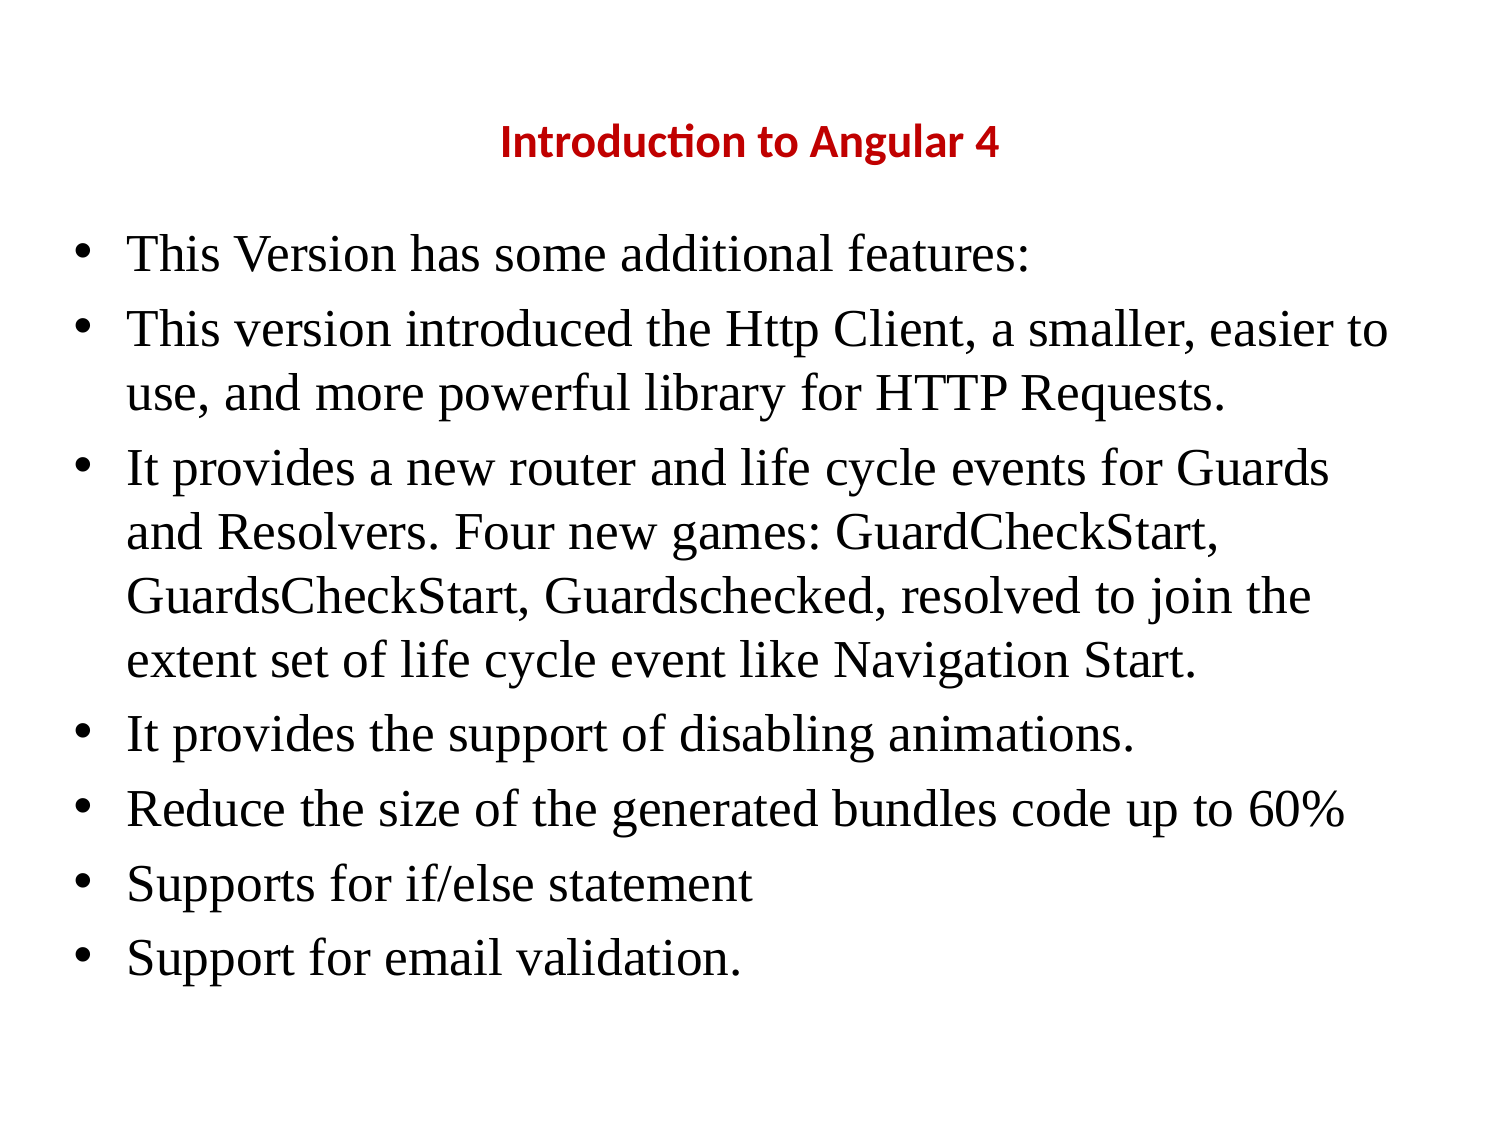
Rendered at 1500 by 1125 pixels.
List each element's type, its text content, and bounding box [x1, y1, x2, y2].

list This Version has some additional features: This version introduced the Http Client, a smaller, easier to use, and more powerful library for HTTP Requests. It provides a new router and life cycle events for Guards and Resolvers. Four new games: GuardCheckStart, GuardsCheckStart, Guardschecked, resolved to join the extent set of life cycle event like Navigation Start. It provides the support of disabling animations. Reduce the size of the generated bundles code up to 60% Supports for if/else statement Support for email validation. [58, 210, 1425, 1005]
title Introduction to Angular 4 [75, 45, 1425, 210]
